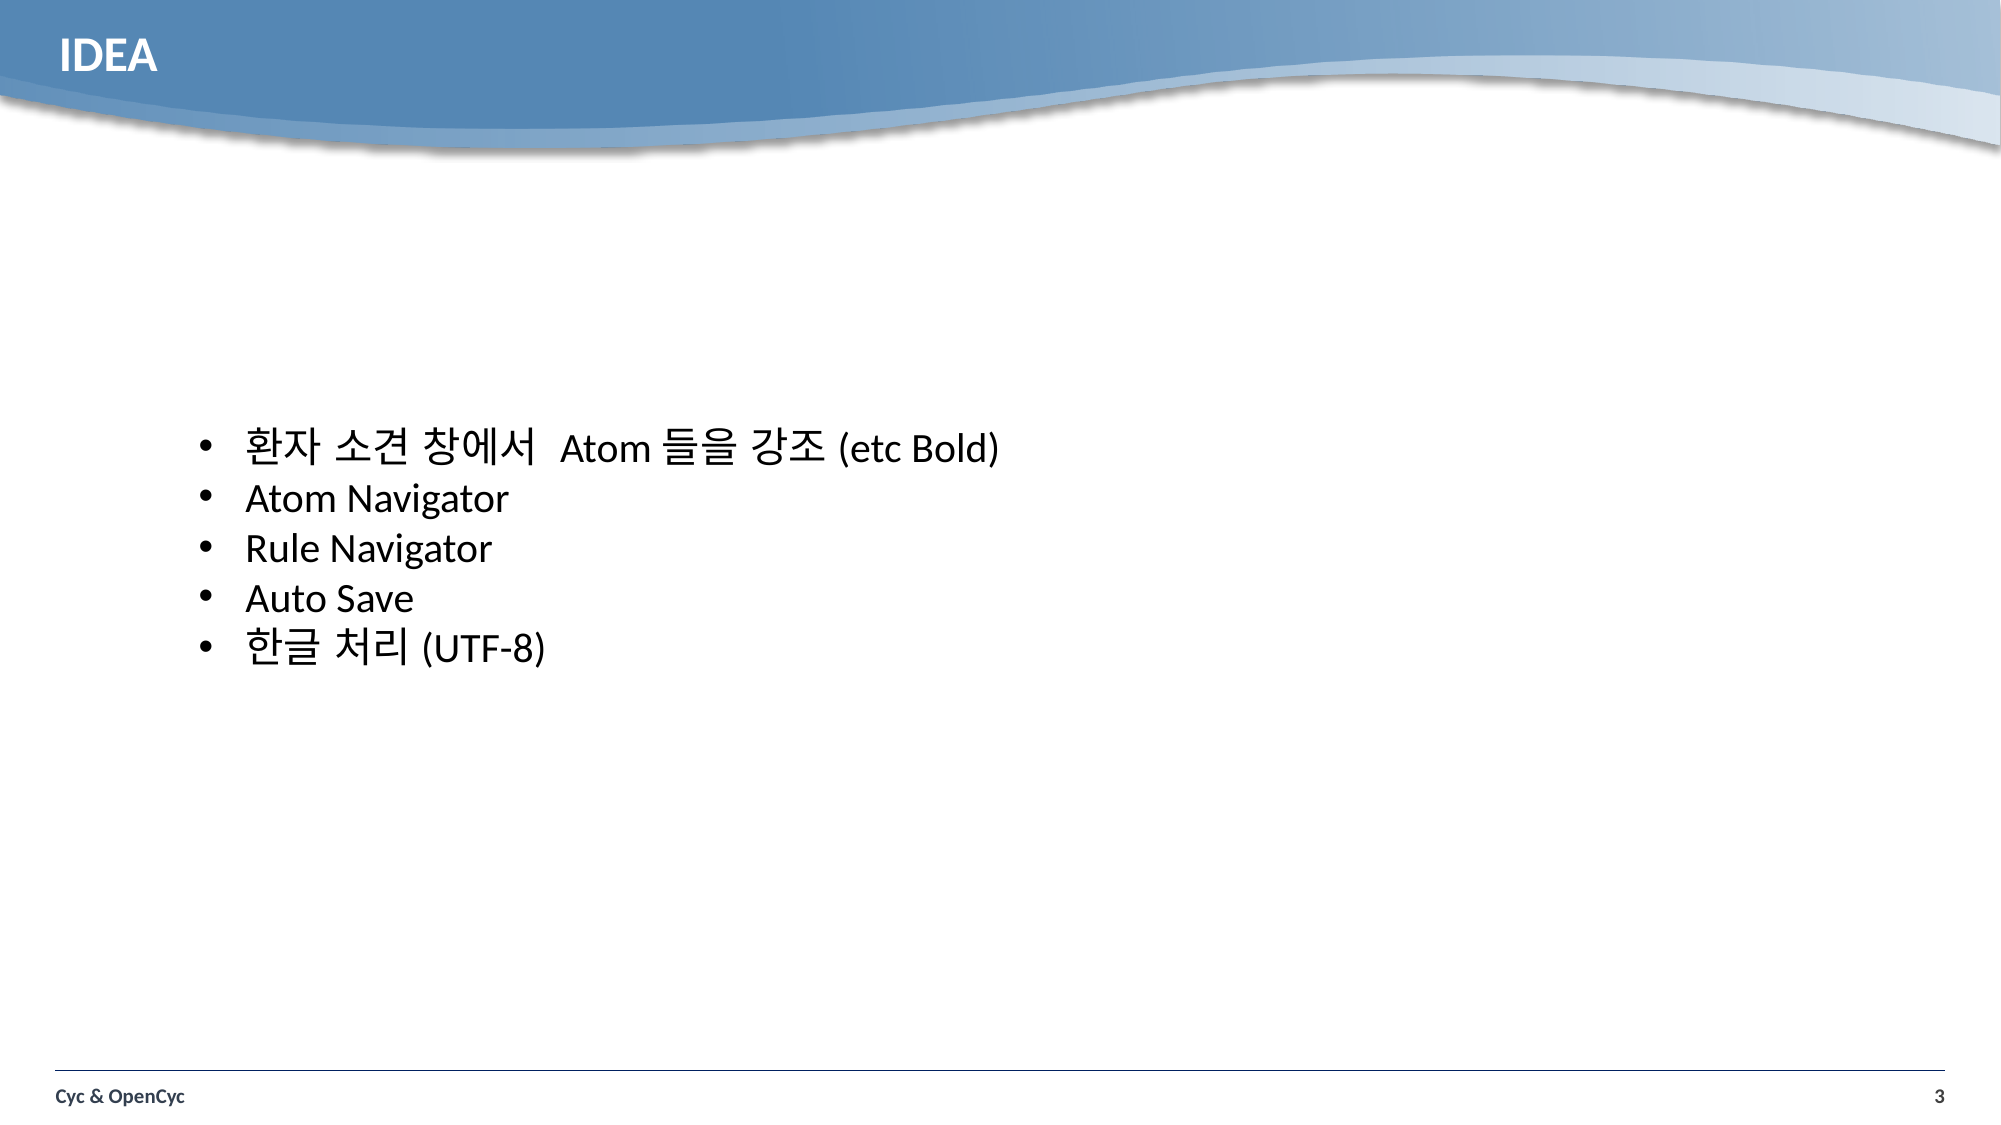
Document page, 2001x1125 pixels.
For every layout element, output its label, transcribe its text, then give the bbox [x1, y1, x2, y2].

text_box 환자 소견 창에서 Atom들을 강조(etc Bold) Atom Navigator Rule Navigator Auto Save 한글 처리(UTF-8) [183, 353, 1016, 738]
title IDEA [0, 9, 2000, 102]
